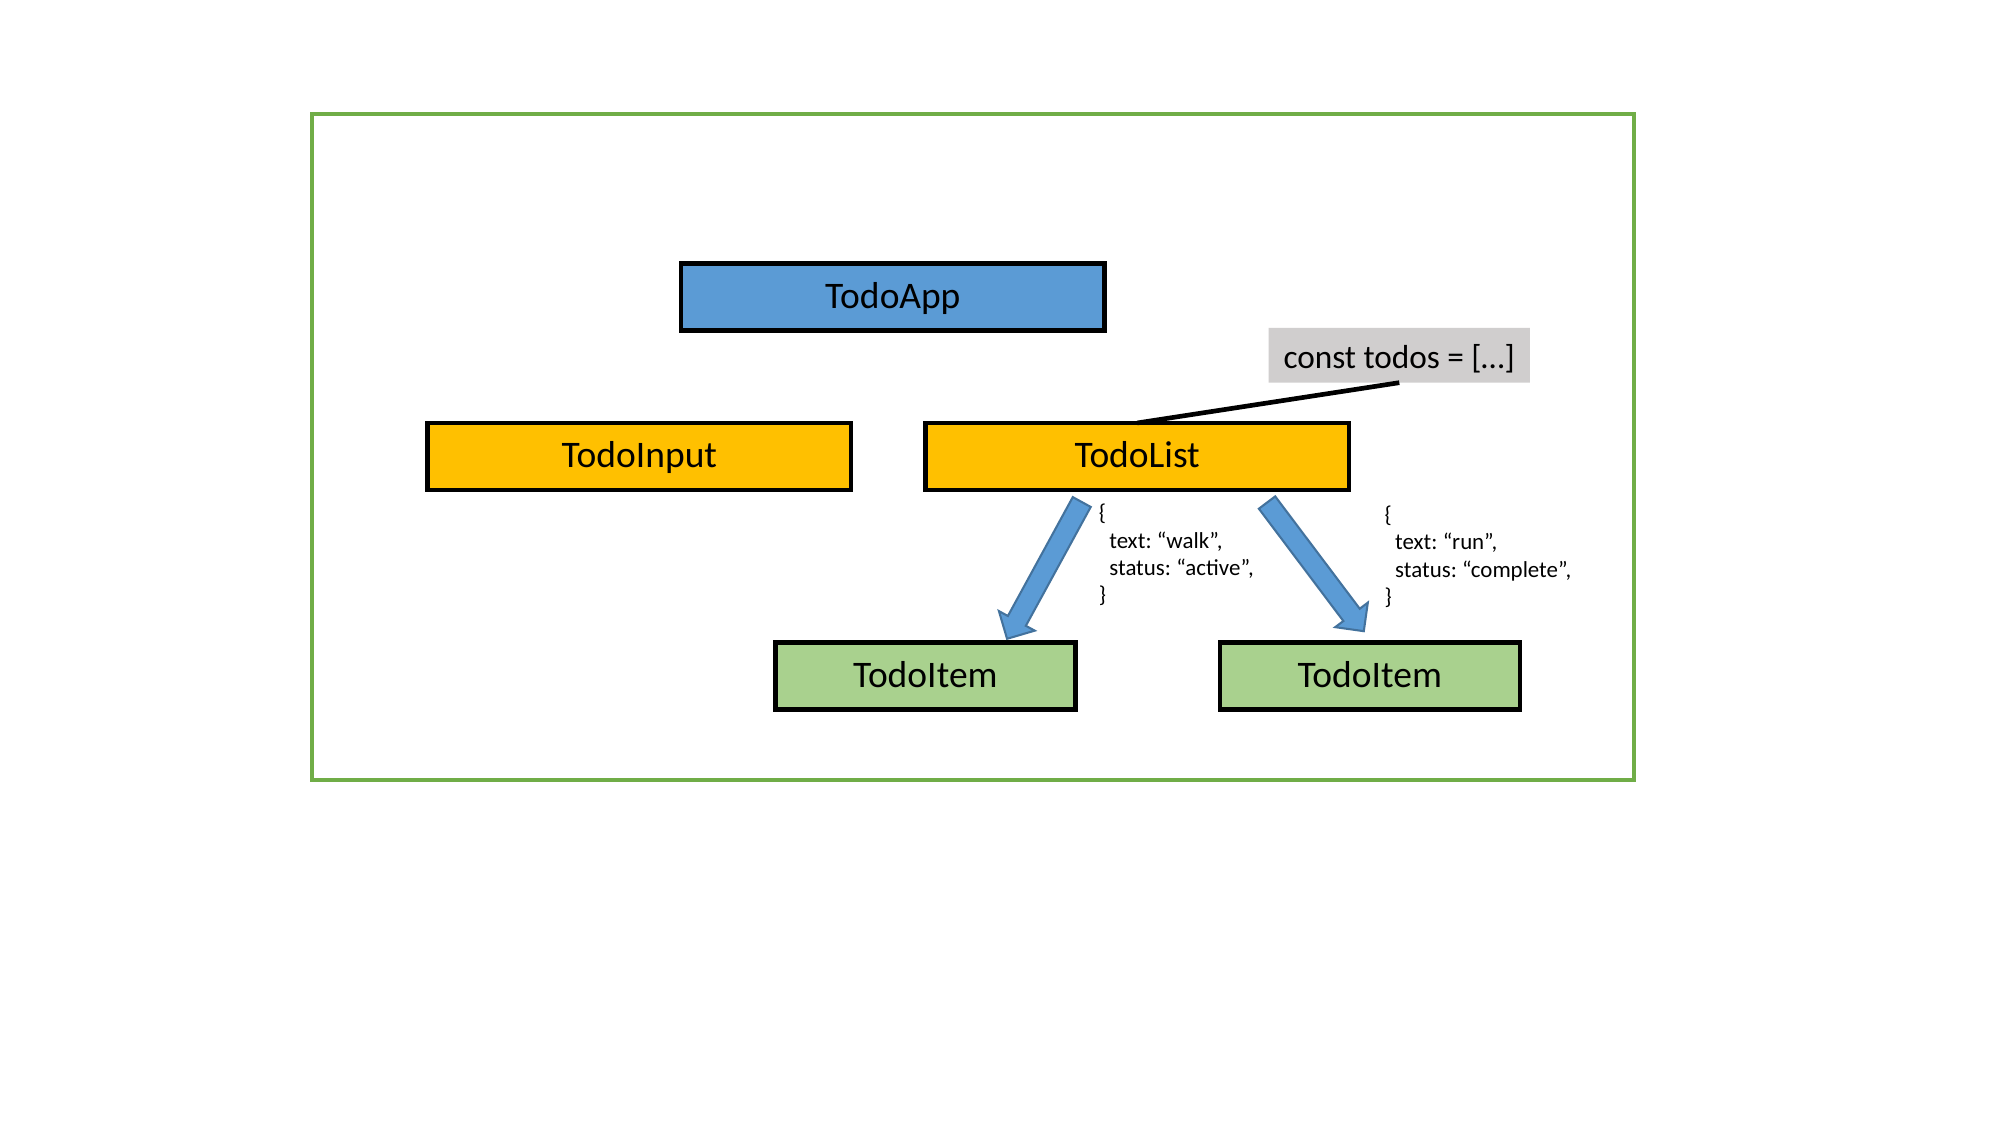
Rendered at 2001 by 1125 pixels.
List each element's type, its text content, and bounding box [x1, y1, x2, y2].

text_box [997, 495, 1084, 641]
text_box [1277, 497, 1369, 633]
text_box TodoItem [774, 641, 1076, 711]
text_box TodoItem [1219, 641, 1521, 711]
text_box TodoInput [427, 422, 852, 491]
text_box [1137, 383, 1400, 423]
text_box [311, 113, 1635, 781]
text_box const todos = […] [1268, 327, 1530, 383]
text_box { text: “run”, status: “complete”, } [1369, 492, 1599, 617]
text_box TodoList [924, 422, 1350, 491]
text_box TodoApp [680, 262, 1106, 332]
text_box { text: “walk”, status: “active”, } [1084, 490, 1277, 615]
